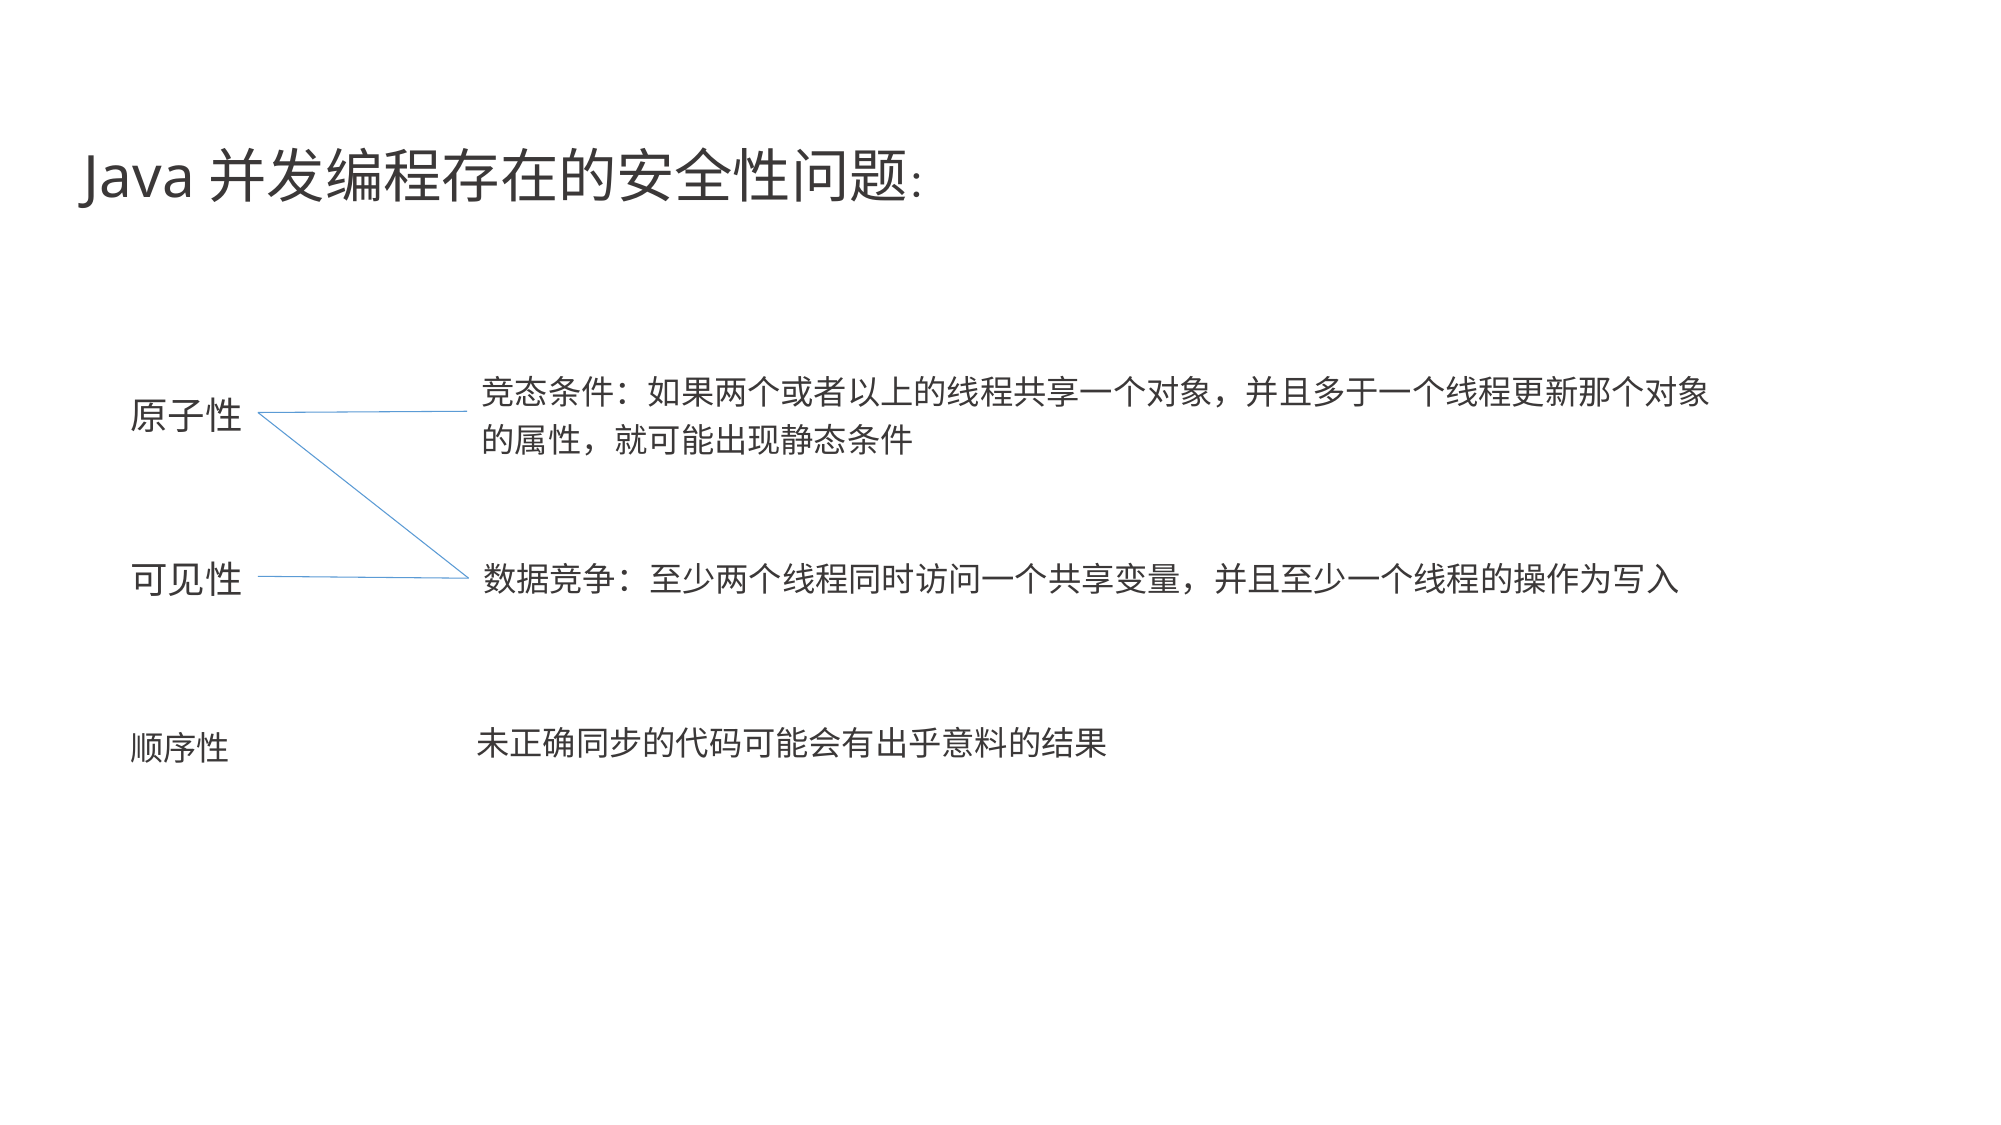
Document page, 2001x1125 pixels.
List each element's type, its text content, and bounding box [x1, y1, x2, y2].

text_box 顺序性 [115, 708, 258, 775]
text_box 原子性 [115, 380, 258, 445]
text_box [257, 413, 467, 580]
text_box Java并发编程存在的安全性问题： [68, 89, 960, 289]
text_box 竞态条件：如果两个或者以上的线程共享一个对象，并且多于一个线程更新那个对象的属性，就可能出现静态条件 [467, 355, 1731, 467]
text_box 数据竞争：至少两个线程同时访问一个共享变量，并且至少一个线程的操作为写入 [468, 550, 1696, 606]
text_box 可见性 [115, 544, 258, 609]
text_box 未正确同步的代码可能会有出乎意料的结果 [461, 715, 1124, 770]
